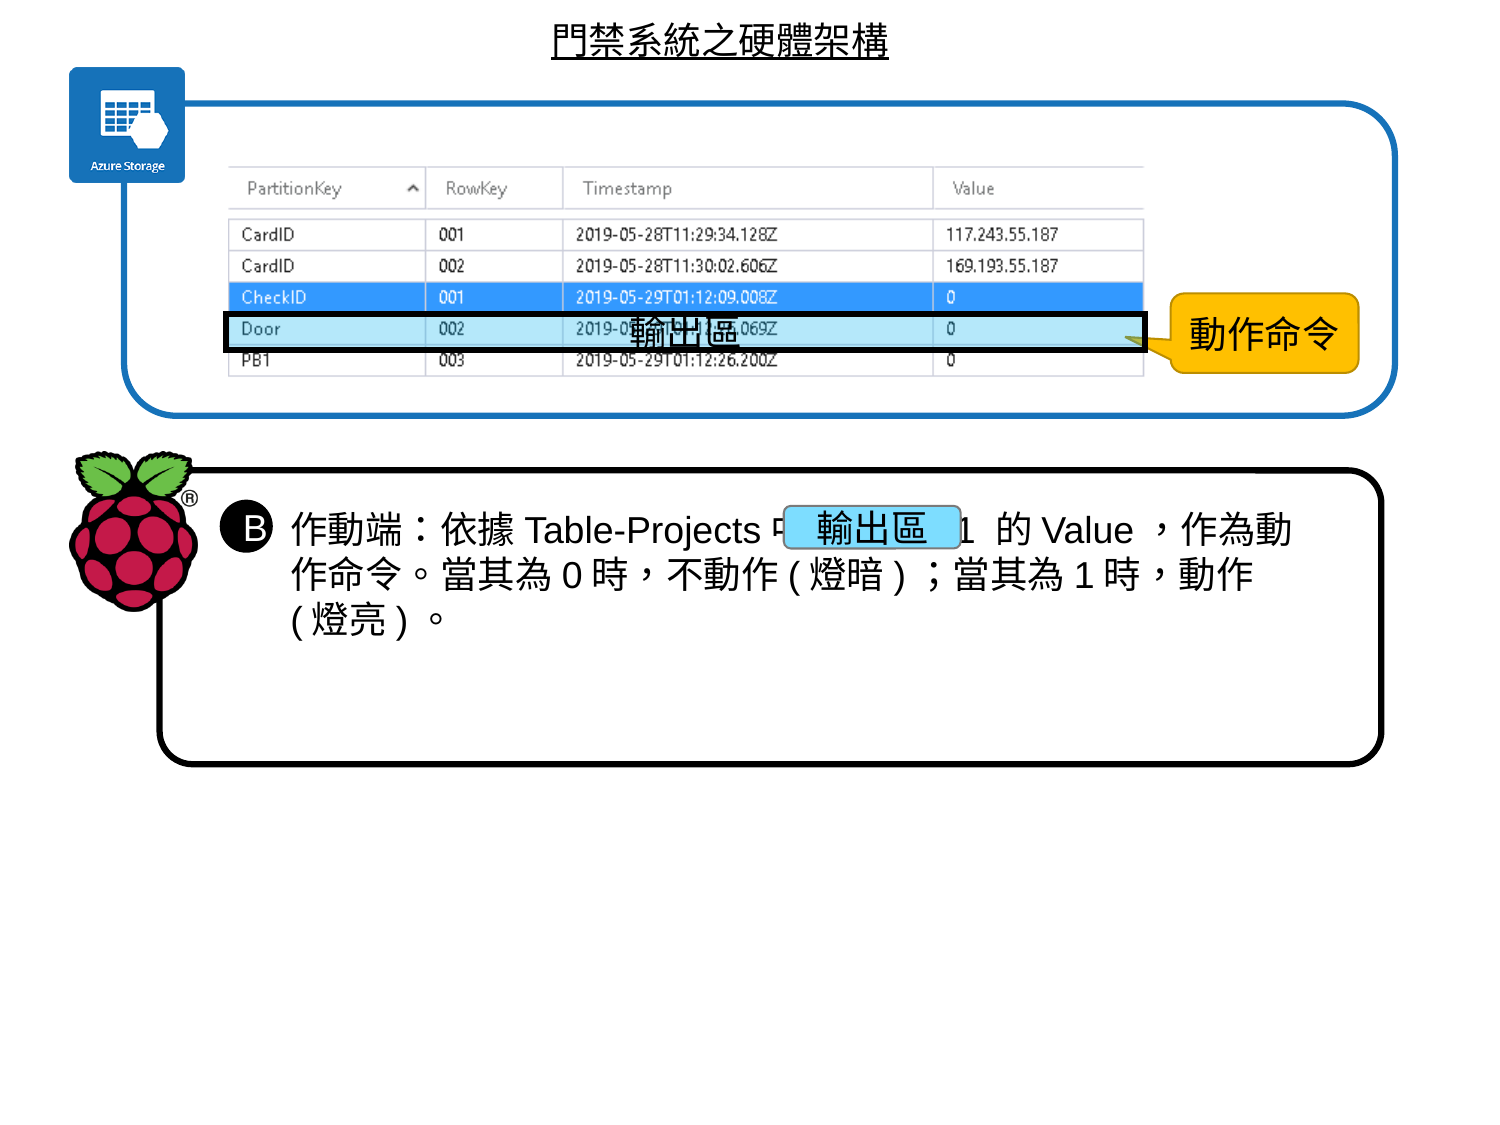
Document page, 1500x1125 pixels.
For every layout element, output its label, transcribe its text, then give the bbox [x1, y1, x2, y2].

text_box 門禁系統之硬體架構 [536, 9, 904, 67]
picture [69, 451, 198, 612]
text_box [69, 67, 1395, 416]
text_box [159, 453, 1382, 765]
